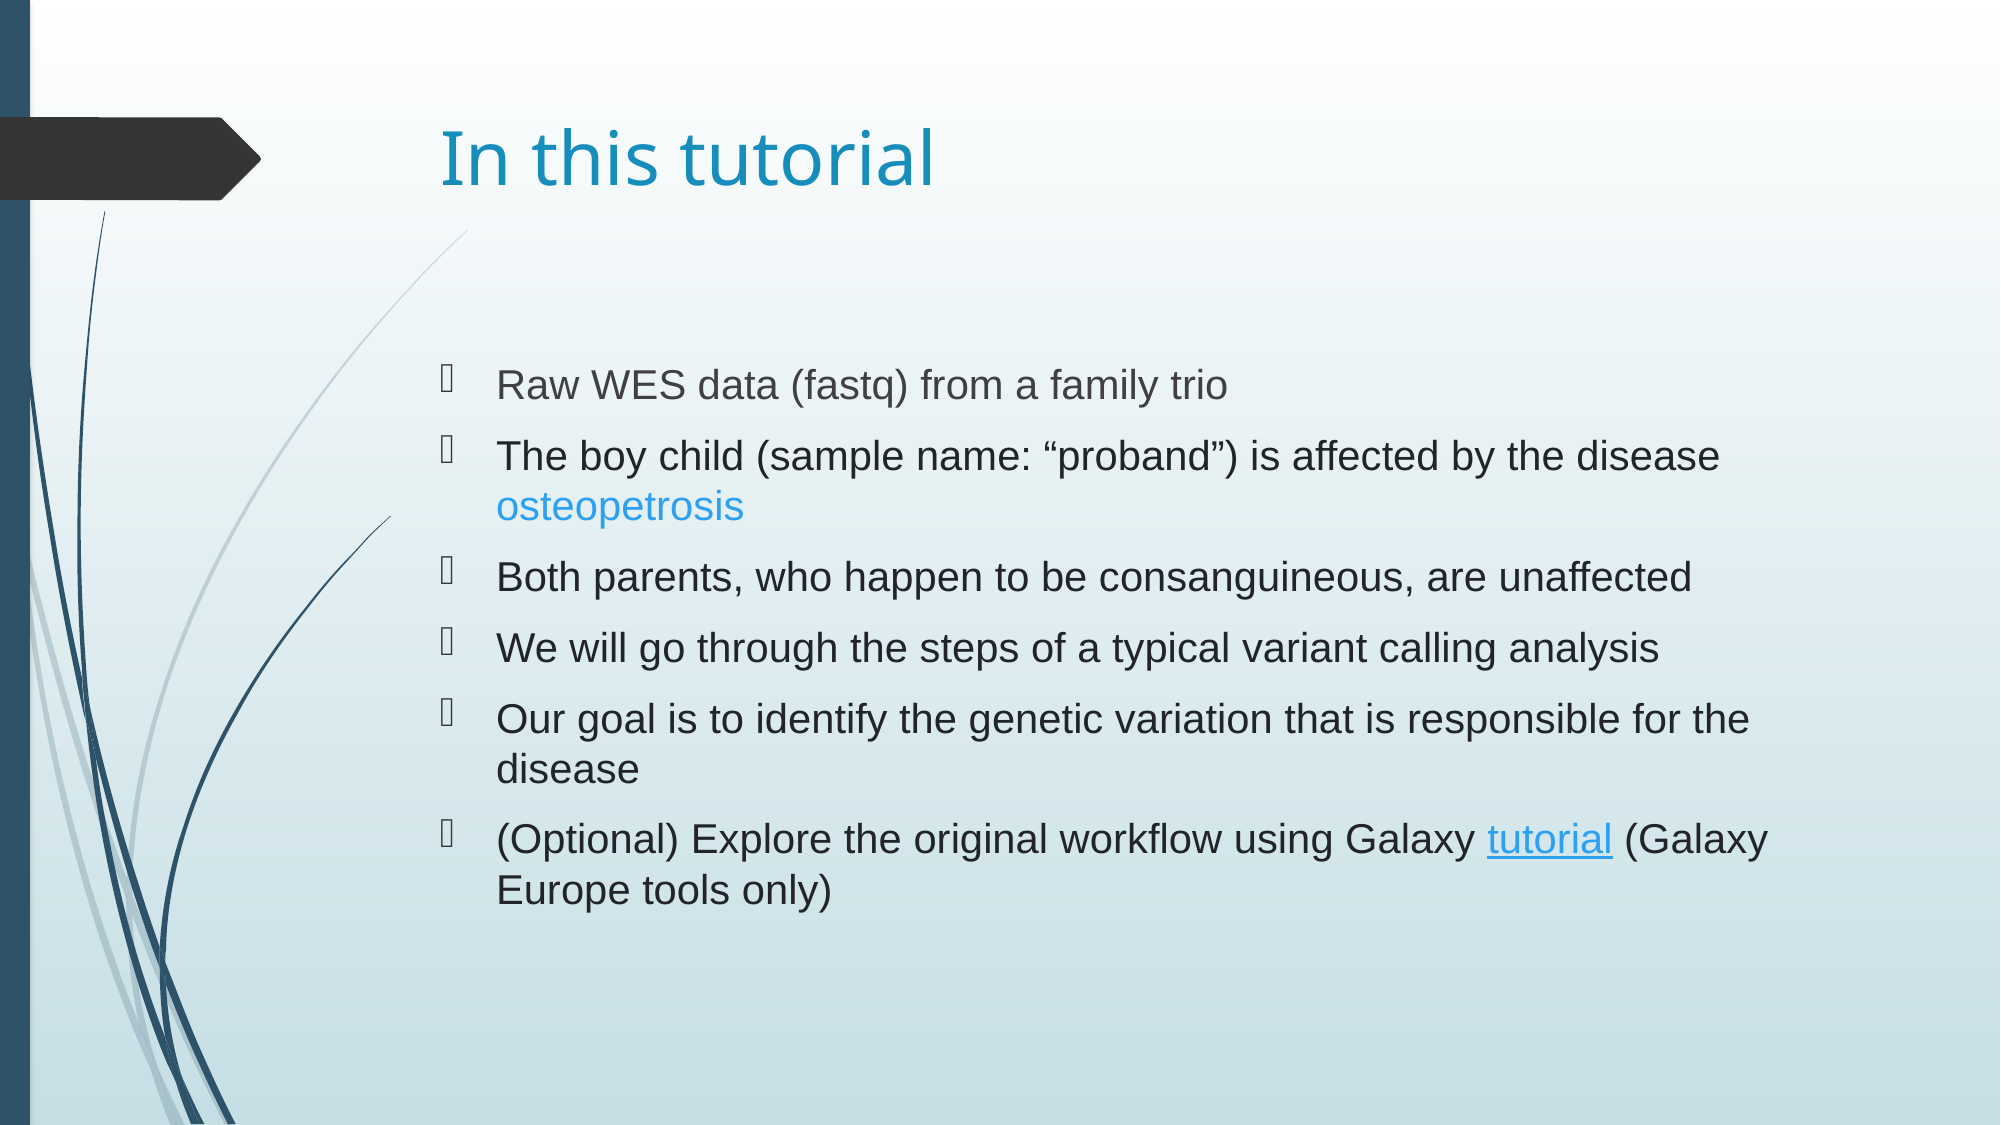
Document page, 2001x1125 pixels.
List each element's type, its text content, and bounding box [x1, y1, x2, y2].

title In this tutorial [425, 102, 1888, 313]
list Raw WES data (fastq) from a family trio The boy child (sample name: “proband”) is affected by the disease osteopetrosis Both parents, who happen to be consanguineous, are unaffected We will go through the steps of a typical variant calling analysis Our goal is to identify the genetic variation that is responsible for the disease (Optional) Explore the original workflow using Galaxy tutorial (Galaxy Europe tools only) [424, 350, 1888, 970]
